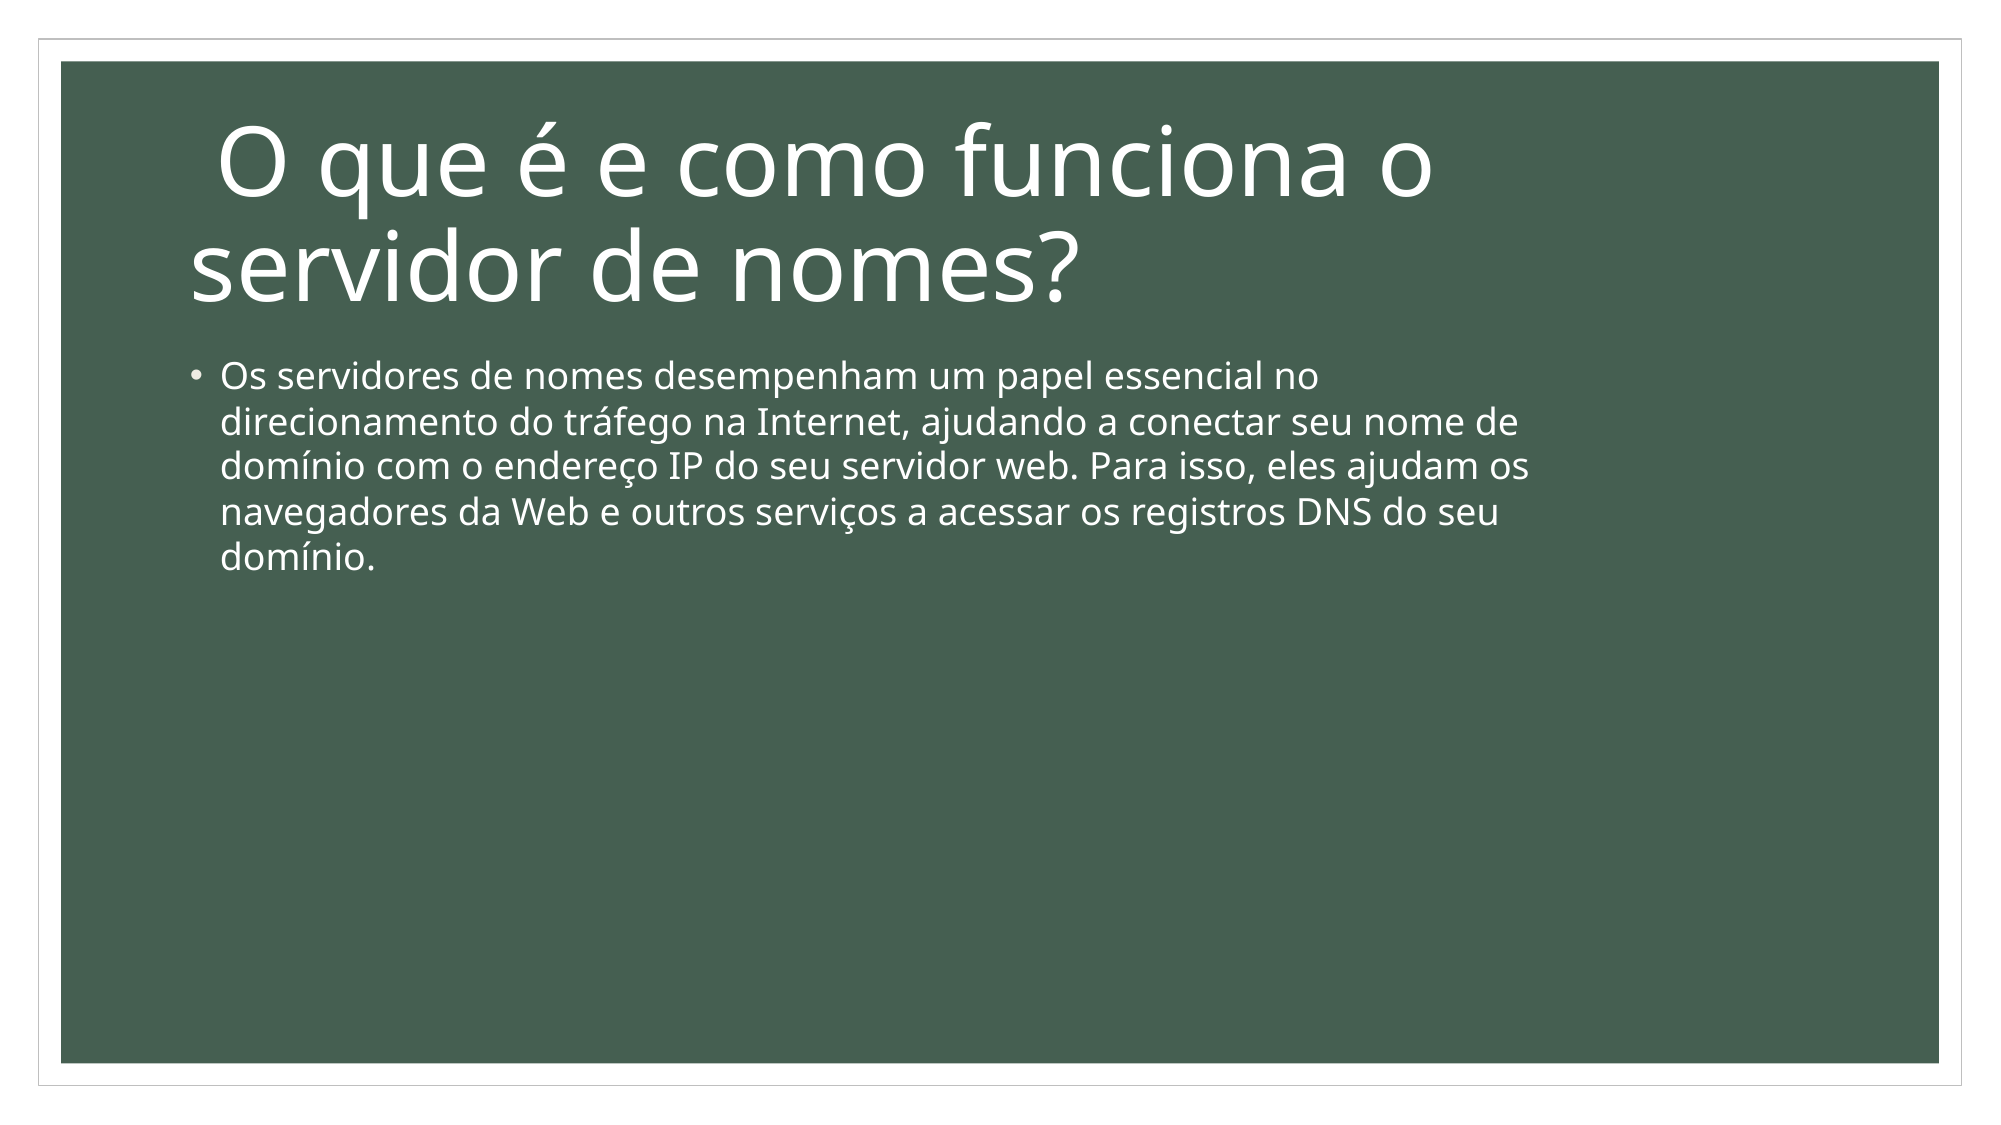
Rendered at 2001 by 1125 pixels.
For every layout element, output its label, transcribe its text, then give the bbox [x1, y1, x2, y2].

title O que é e como funciona o servidor de nomes? [174, 105, 1825, 331]
list Os servidores de nomes desempenham um papel essencial no direcionamento do tráfego na Internet, ajudando a conectar seu nome de domínio com o endereço IP do seu servidor web. Para isso, eles ajudam os navegadores da Web e outros serviços a acessar os registros DNS do seu domínio. [174, 345, 1622, 990]
